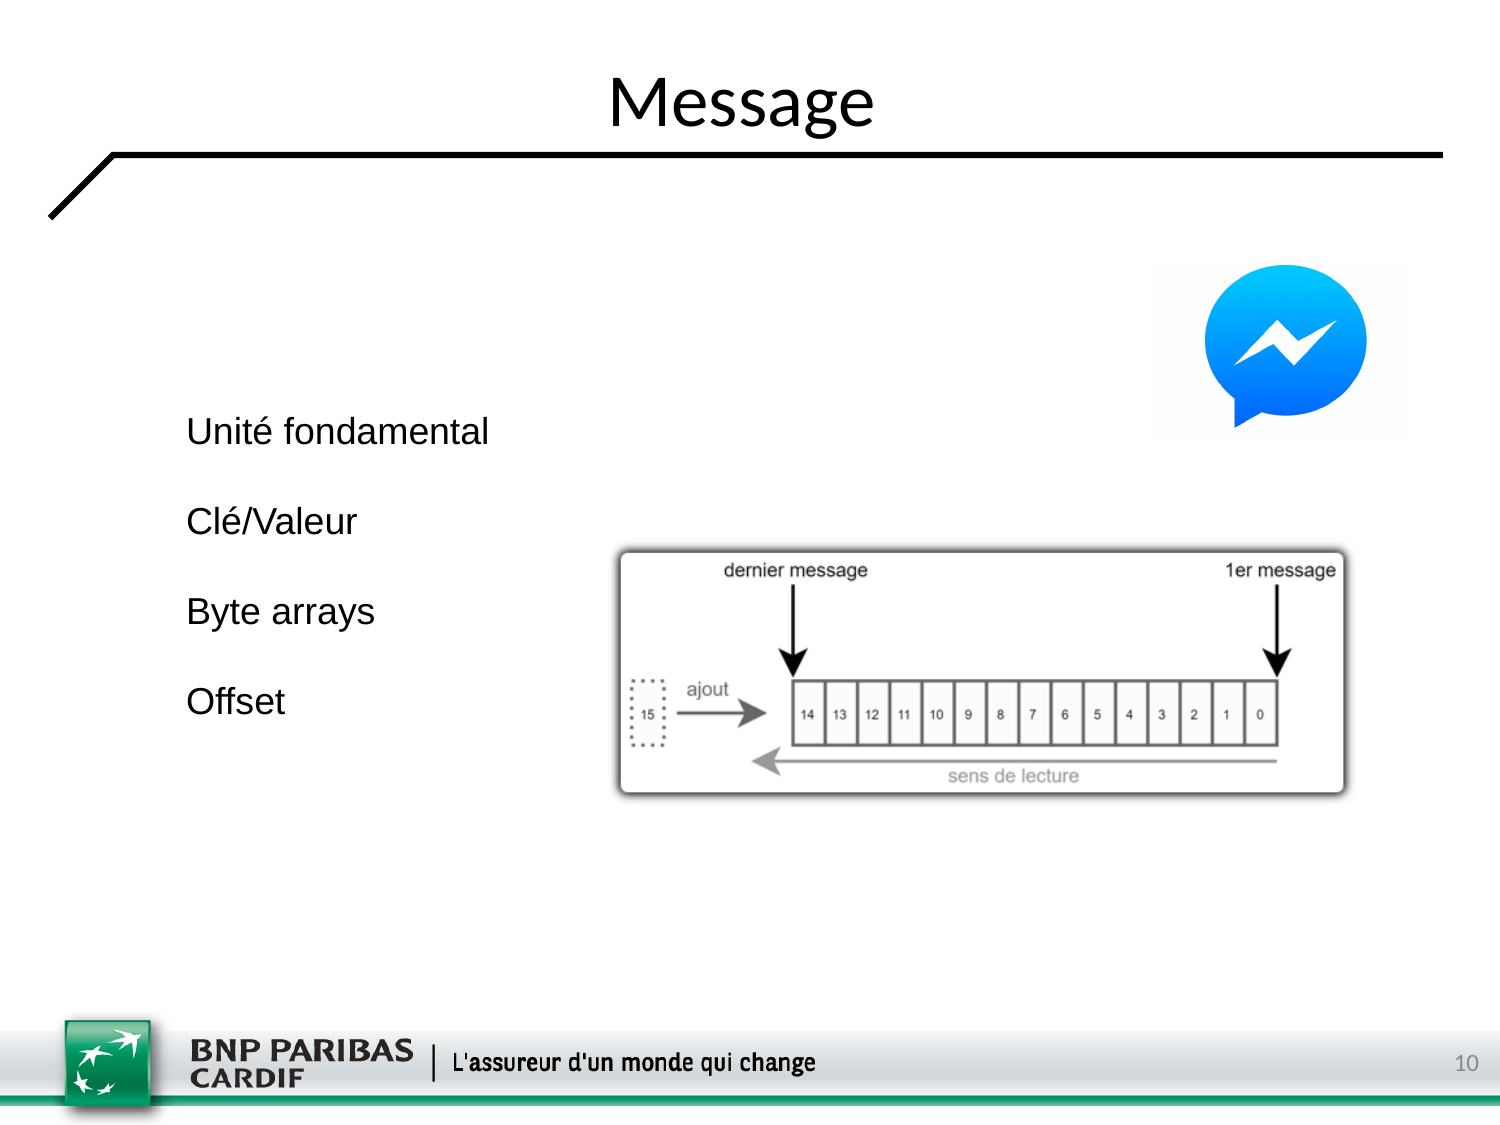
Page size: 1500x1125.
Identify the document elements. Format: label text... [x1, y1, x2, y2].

picture [0, 1011, 1500, 1125]
text_box [194, 349, 928, 456]
slide_number 10 [1411, 1046, 1495, 1076]
title Message [74, 44, 1426, 150]
text_box Unité fondamental Clé/Valeur Byte arrays Offset [171, 399, 632, 775]
picture [608, 526, 1364, 825]
picture [1151, 260, 1407, 439]
